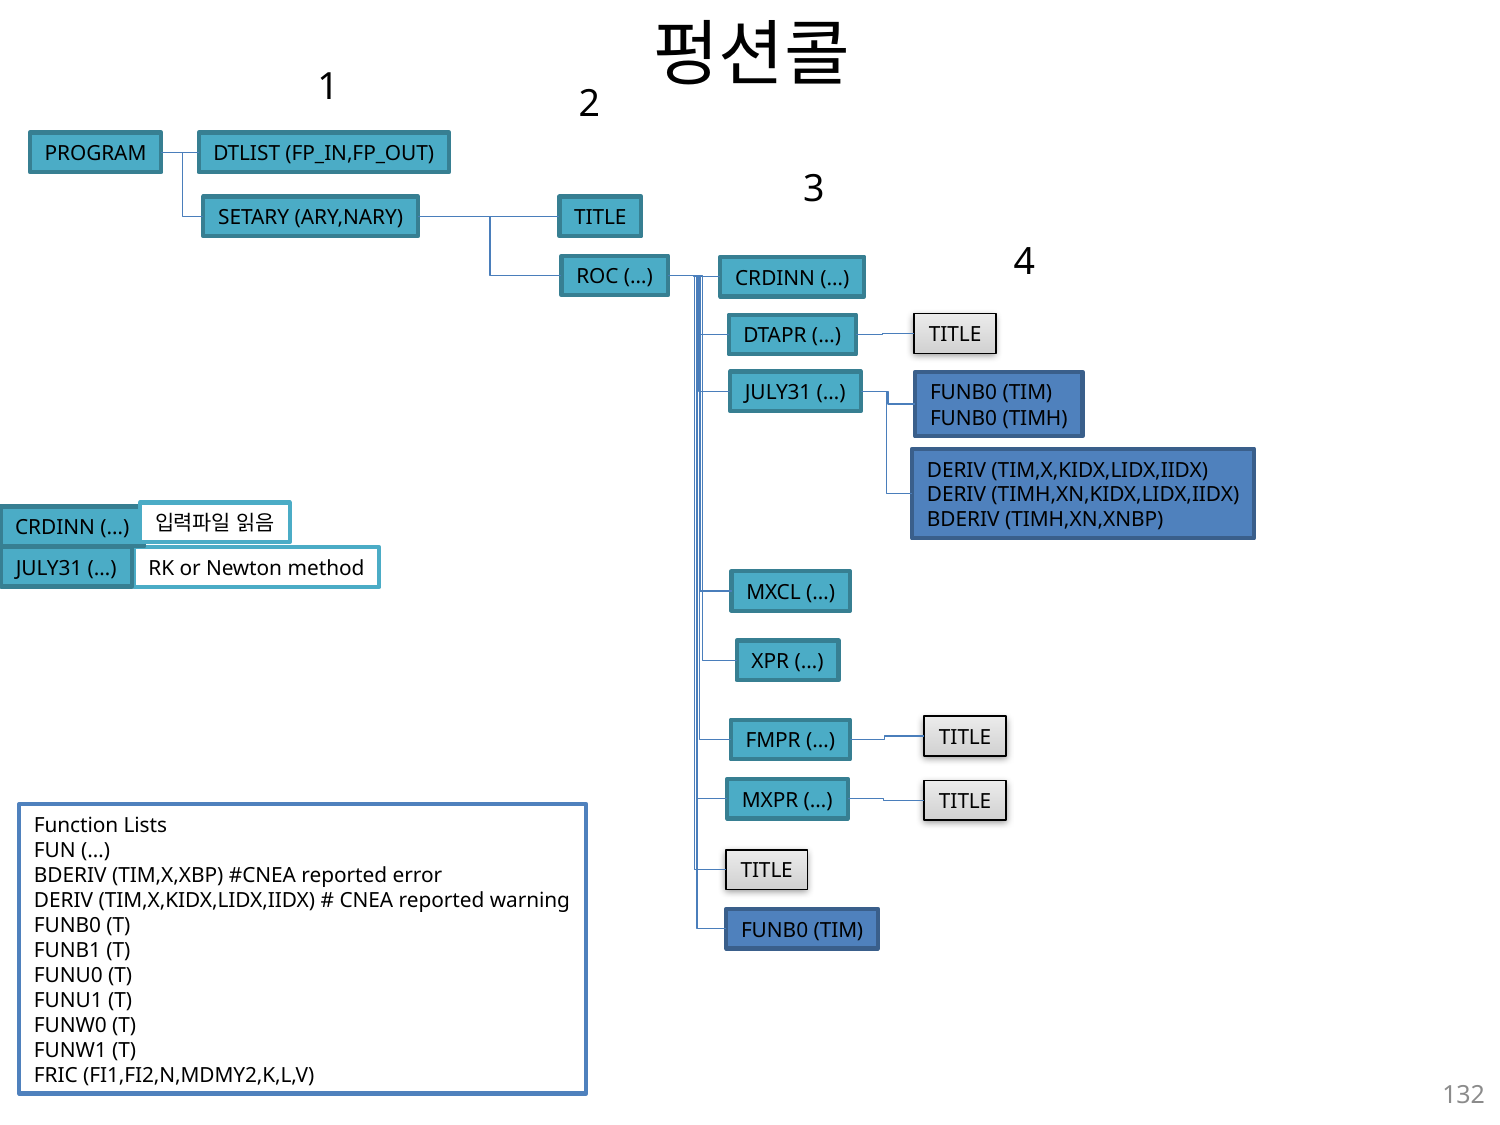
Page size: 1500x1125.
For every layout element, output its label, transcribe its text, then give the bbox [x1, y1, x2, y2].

text_box FUNB0 (TIM) FUNB0 (TIMH) [913, 370, 1085, 438]
text_box 1 [302, 54, 354, 115]
text_box MXPR (…) [732, 777, 850, 821]
text_box SETARY (ARY,NARY) [201, 194, 420, 238]
text_box 입력파일 읽음 [138, 500, 292, 544]
text_box 2 [563, 71, 615, 132]
text_box FUNB0 (TIM) [724, 907, 880, 951]
text_box XPR (…) [735, 638, 841, 682]
text_box FMPR (…) [733, 718, 852, 761]
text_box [161, 152, 201, 217]
text_box CRDINN (…) [0, 504, 146, 548]
text_box CRDINN (…) [718, 255, 866, 299]
text_box Function Lists FUN (…) BDERIV (TIM,X,XBP) #CNEA reported error DERIV (TIM,X,KIDX,LIDX,IIDX) # CNEA reported warning FUNB0 (T) FUNB1 (T) FUNU0 (T) FUNU1 (T) FUNW0 (T) FUNW1 (T) FRIC (FI1,FI2,N,MDMY2,K,L,V) [17, 802, 588, 1096]
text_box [850, 735, 926, 740]
text_box DERIV (TIM,X,KIDX,LIDX,IIDX) DERIV (TIMH,XN,KIDX,LIDX,IIDX) BDERIV (TIMH,XN,XNBP) [910, 447, 1256, 540]
text_box PROGRAM [28, 130, 163, 174]
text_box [732, 275, 737, 661]
text_box DTLIST (FP_IN,FP_OUT) [197, 130, 451, 174]
text_box MXCL (…) [740, 569, 852, 613]
text_box 4 [998, 229, 1050, 290]
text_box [861, 391, 916, 494]
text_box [668, 275, 727, 929]
text_box 3 [788, 156, 840, 217]
text_box TITLE [913, 313, 997, 354]
text_box RK or Newton method [134, 545, 381, 589]
text_box TITLE [923, 780, 1007, 821]
slide_number 132 [1149, 1065, 1500, 1125]
text_box TITLE [731, 849, 808, 890]
title 펑션콜 [76, 0, 1427, 102]
text_box DTAPR (…) [740, 313, 858, 356]
text_box TITLE [557, 194, 643, 238]
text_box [420, 216, 561, 276]
text_box TITLE [923, 715, 1007, 757]
text_box JULY31 (…) [0, 548, 134, 589]
text_box ROC (…) [559, 254, 670, 297]
text_box JULY31 (…) [740, 369, 863, 413]
